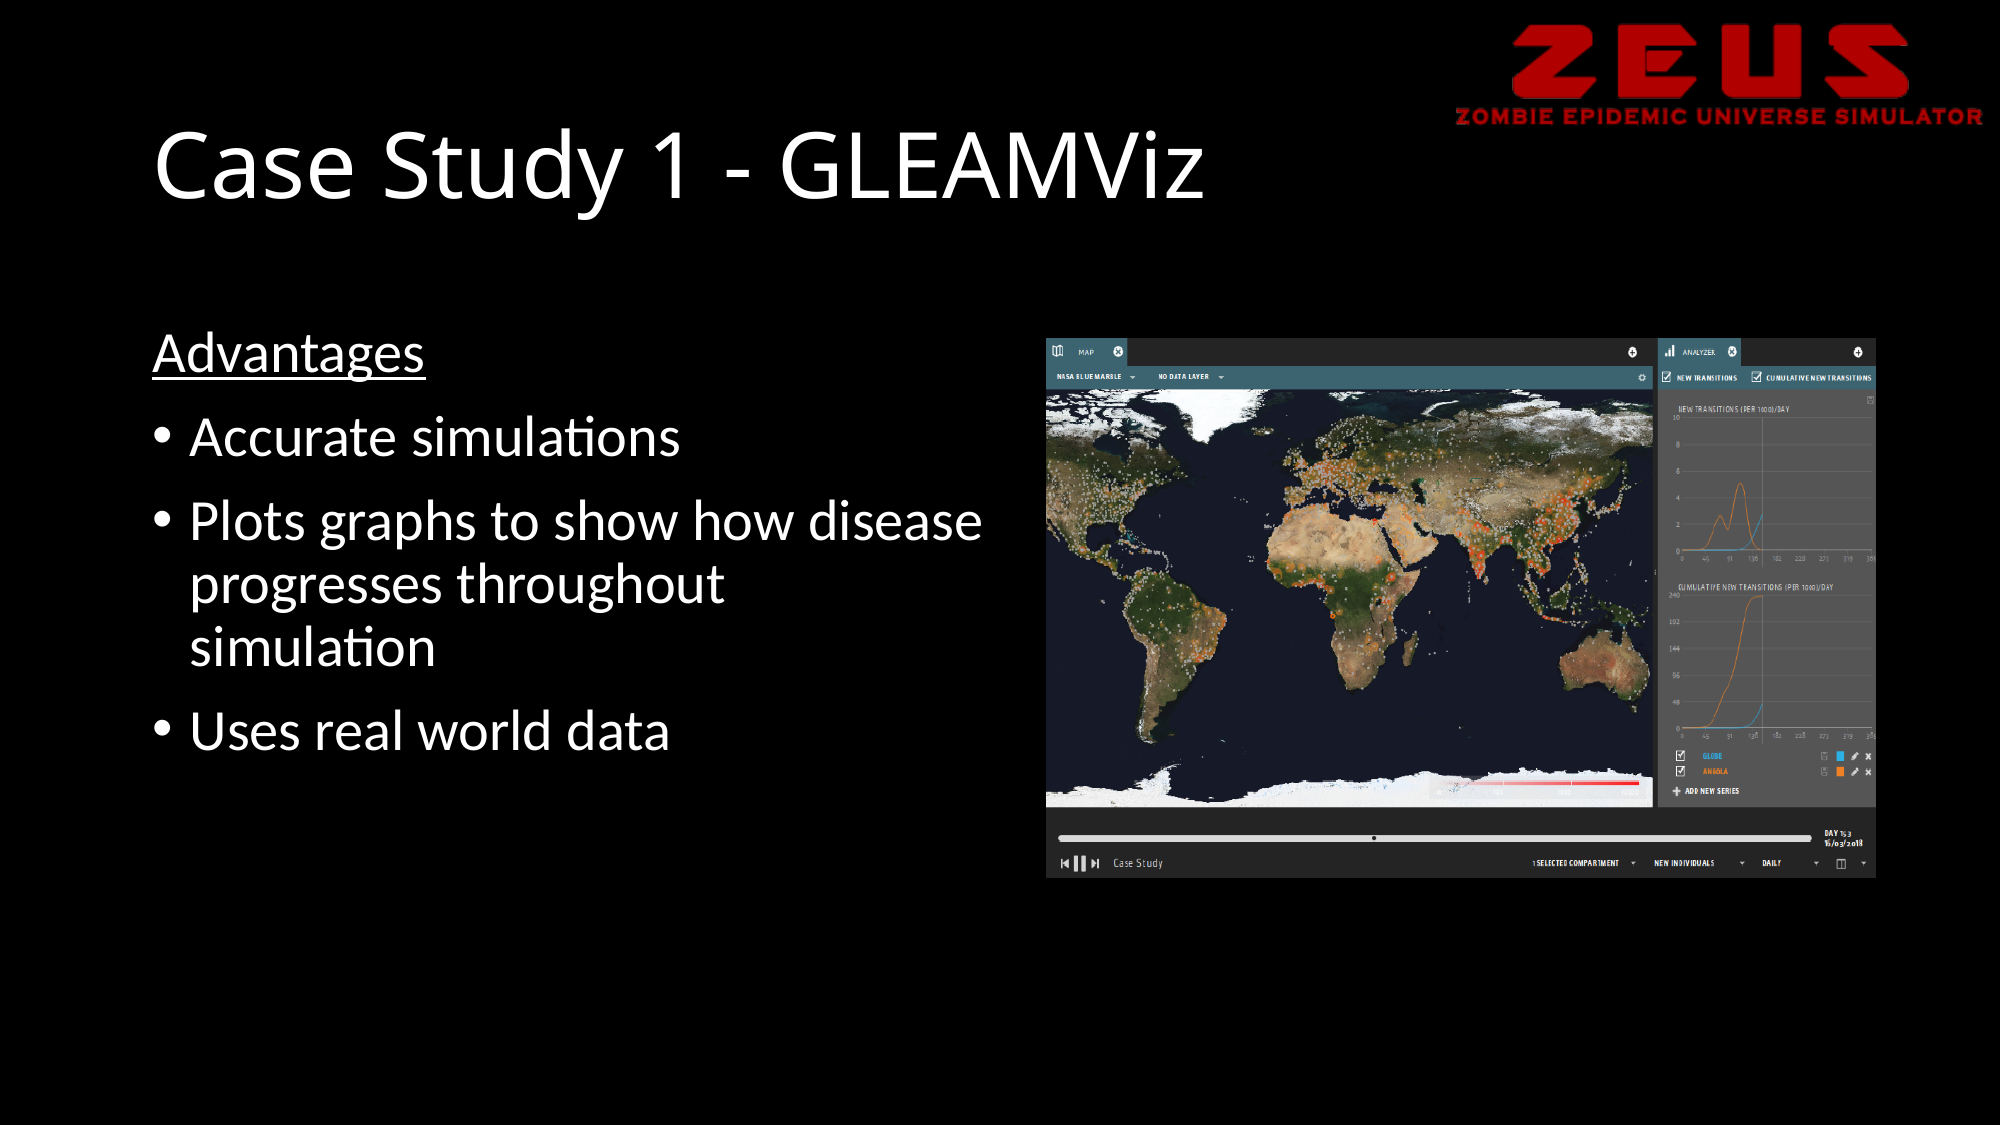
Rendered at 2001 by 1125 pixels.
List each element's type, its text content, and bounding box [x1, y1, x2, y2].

picture [1046, 338, 1876, 878]
picture [1441, 22, 2000, 134]
title Case Study 1 - GLEAMViz [137, 59, 1863, 278]
list Advantages Accurate simulations Plots graphs to show how disease progresses throughout simulation Uses real world data [137, 315, 1000, 1029]
